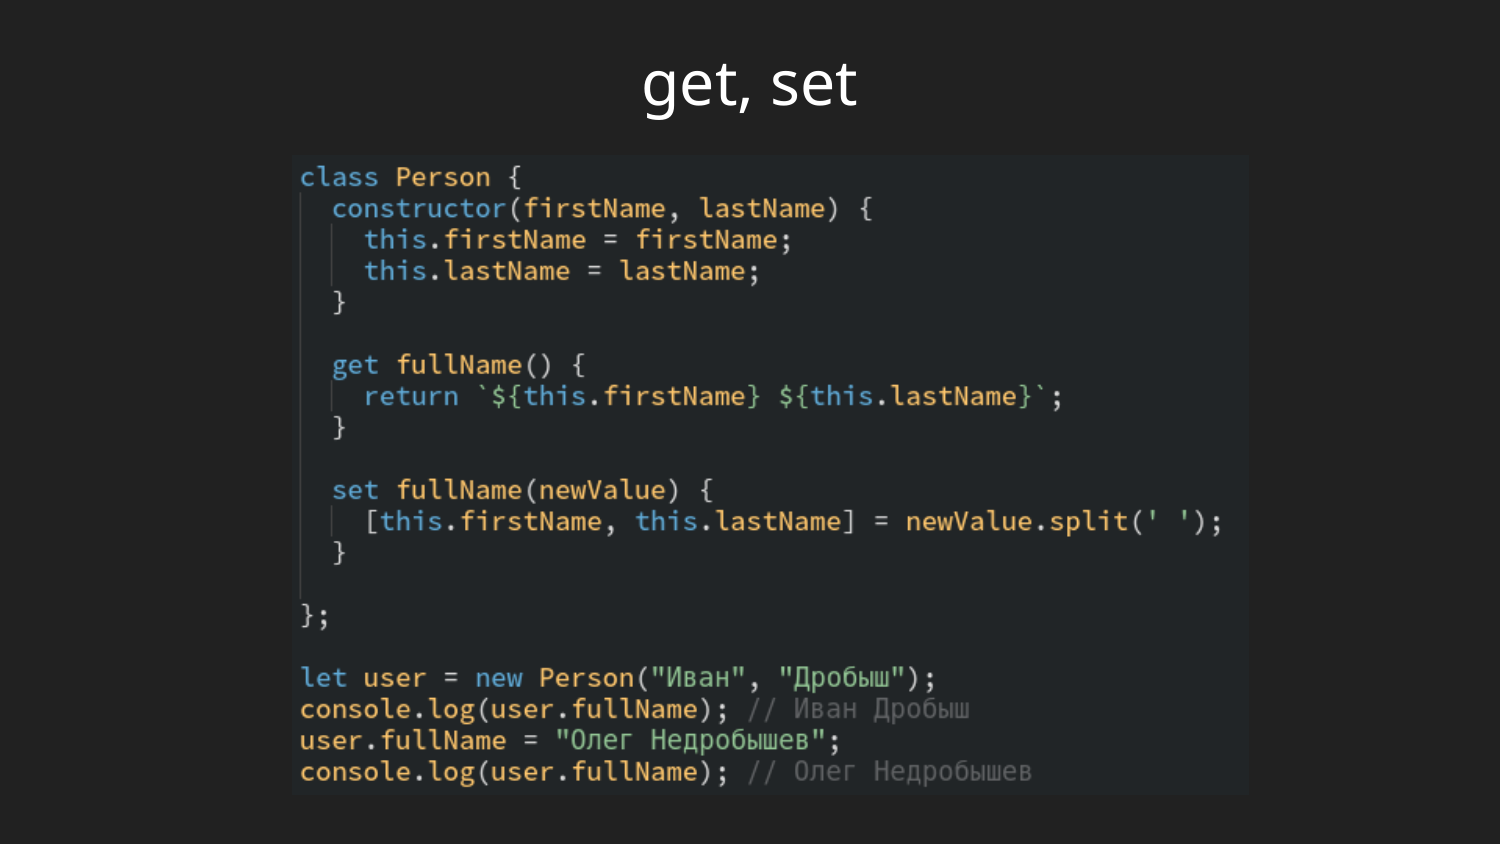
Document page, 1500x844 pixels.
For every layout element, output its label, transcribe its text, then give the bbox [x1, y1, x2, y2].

text_box get, set [92, 0, 1408, 162]
picture [291, 155, 1249, 795]
